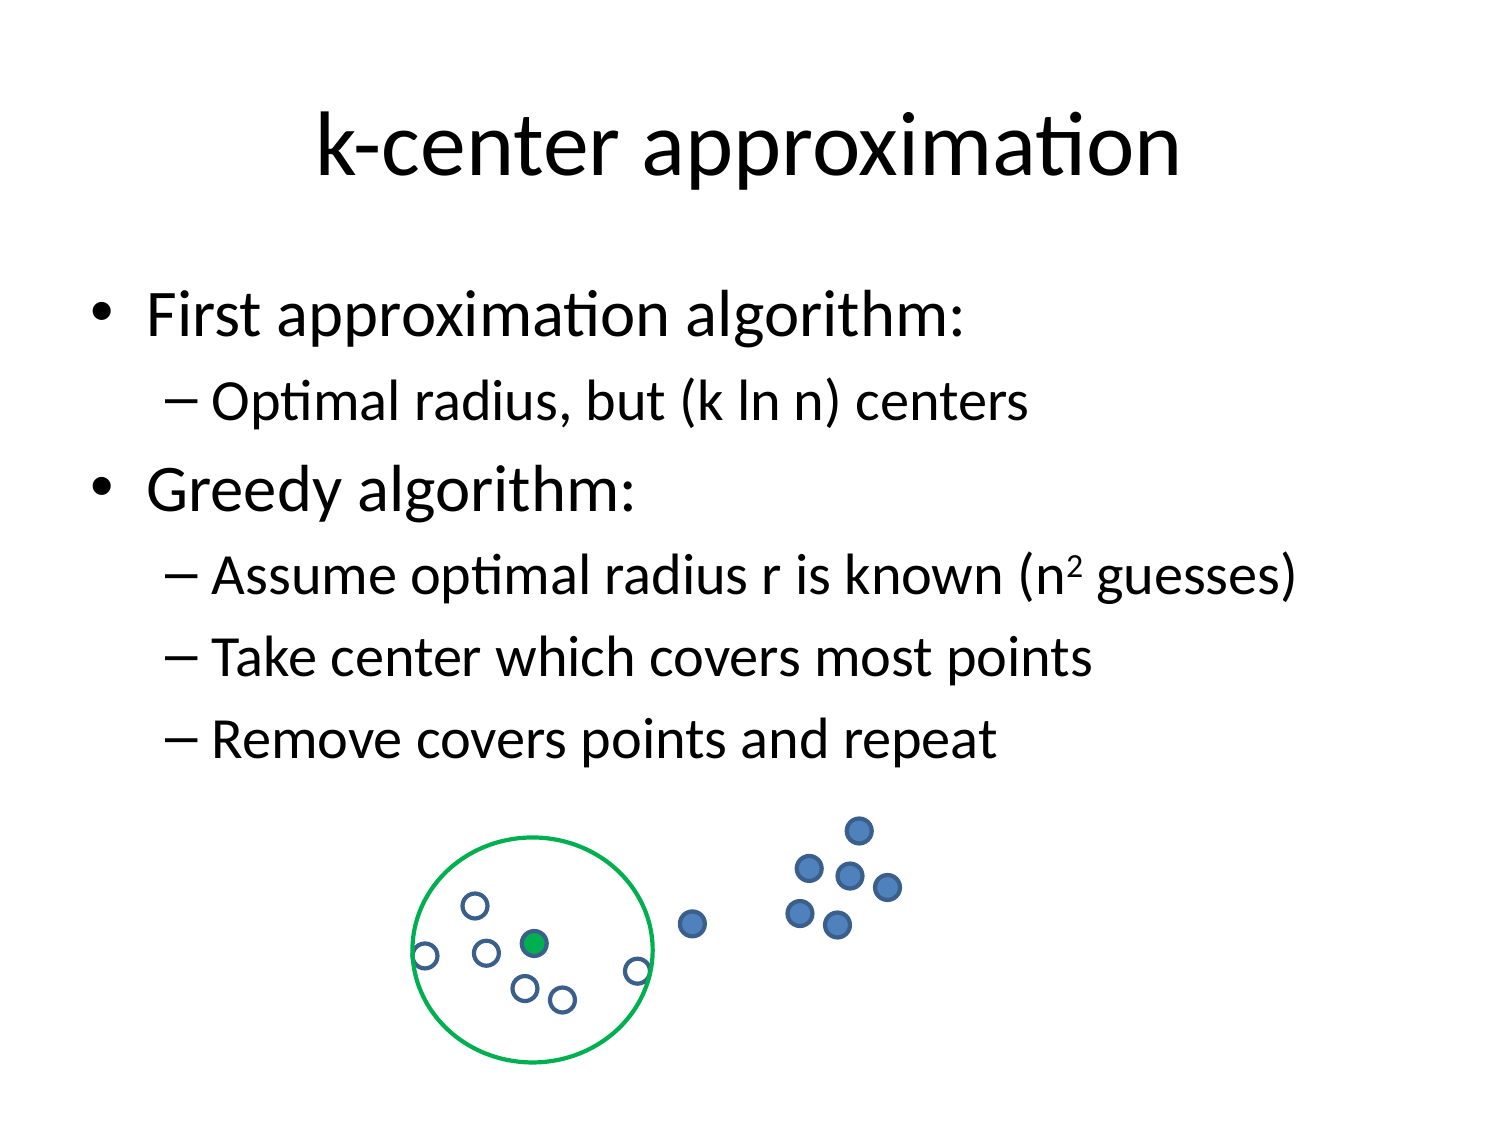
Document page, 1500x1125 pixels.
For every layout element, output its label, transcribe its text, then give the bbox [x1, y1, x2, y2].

text_box [677, 909, 707, 939]
text_box [822, 910, 853, 940]
text_box [785, 898, 815, 929]
text_box [794, 853, 824, 884]
list First approximation algorithm: Optimal radius, but (k ln n) centers Greedy algorithm: Assume optimal radius r is known (n2 guesses) Take center which covers most points Remove covers points and repeat [75, 262, 1425, 1005]
text_box [872, 872, 903, 903]
text_box [844, 816, 874, 846]
title k-center approximation [75, 45, 1425, 233]
text_box [410, 835, 655, 1065]
text_box [835, 861, 865, 891]
